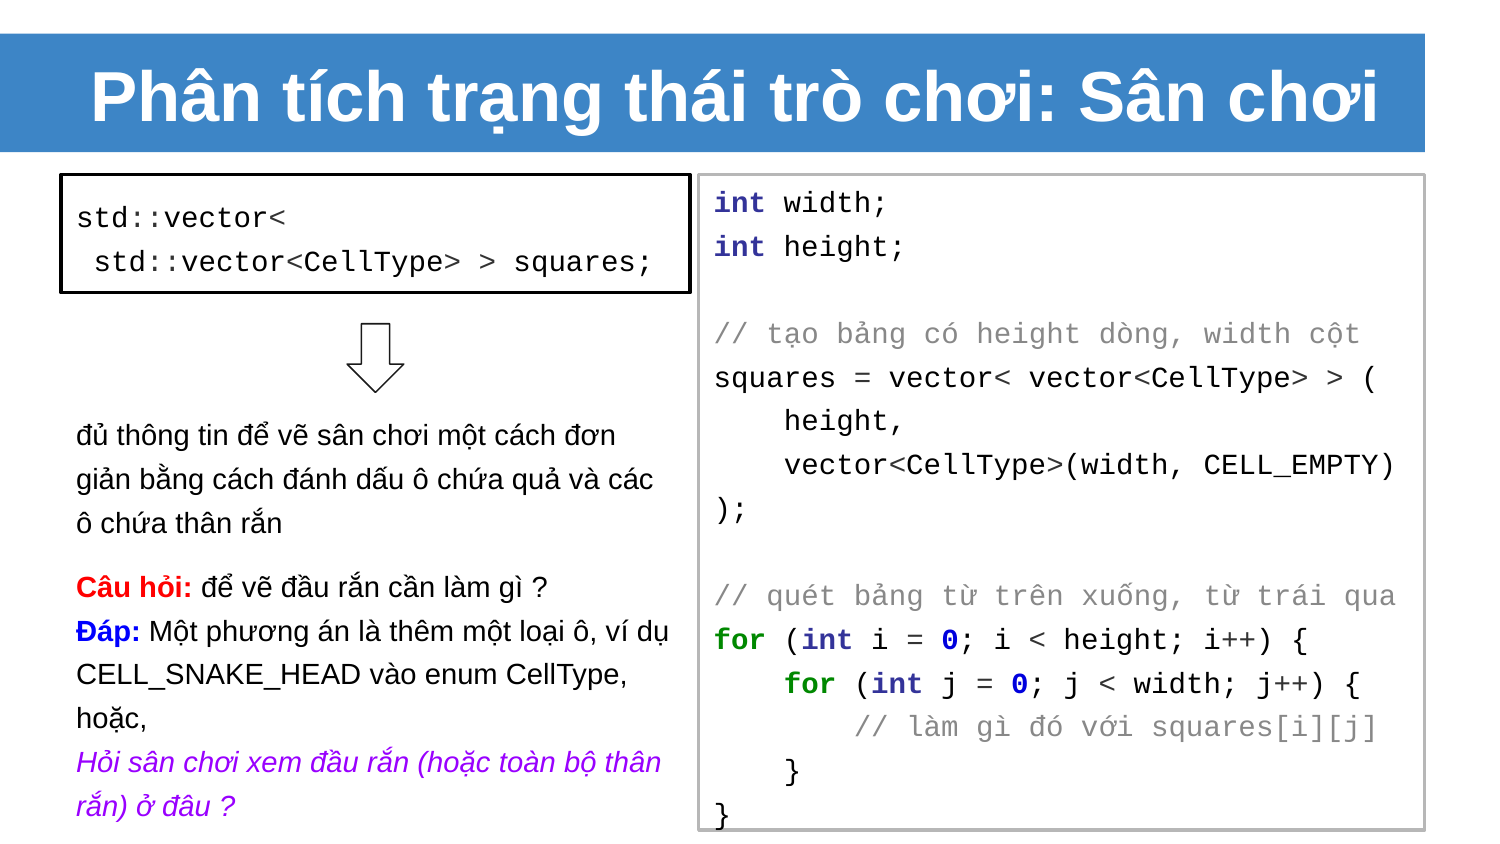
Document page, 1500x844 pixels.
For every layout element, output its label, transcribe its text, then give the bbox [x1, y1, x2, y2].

list [75, 152, 1425, 808]
text_box int width; int height; // tạo bảng có height dòng, width cột squares = vector< vector<CellType> > ( height, vector<CellType>(width, CELL_EMPTY) ); // quét bảng từ trên xuống, từ trái qua for (int i = 0; i < height; i++) { for (int j = 0; j < width; j++) { // làm gì đó với squares[i][j] } } [698, 174, 1425, 830]
title Phân tích trạng thái trò chơi: Sân chơi [75, 33, 1425, 152]
text_box [347, 323, 404, 392]
text_box đủ thông tin để vẽ sân chơi một cách đơn giản bằng cách đánh dấu ô chứa quả và các ô chứa thân rắn [61, 392, 691, 495]
text_box std::vector< std::vector<CellType> > squares; [61, 174, 691, 293]
text_box Câu hỏi: để vẽ đầu rắn cần làm gì ? Đáp: Một phương án là thêm một loại ô, ví dụ CELL_SNAKE_HEAD vào enum CellType, hoặc, Hỏi sân chơi xem đầu rắn (hoặc toàn bộ thân rắn) ở đâu ? [61, 544, 691, 700]
